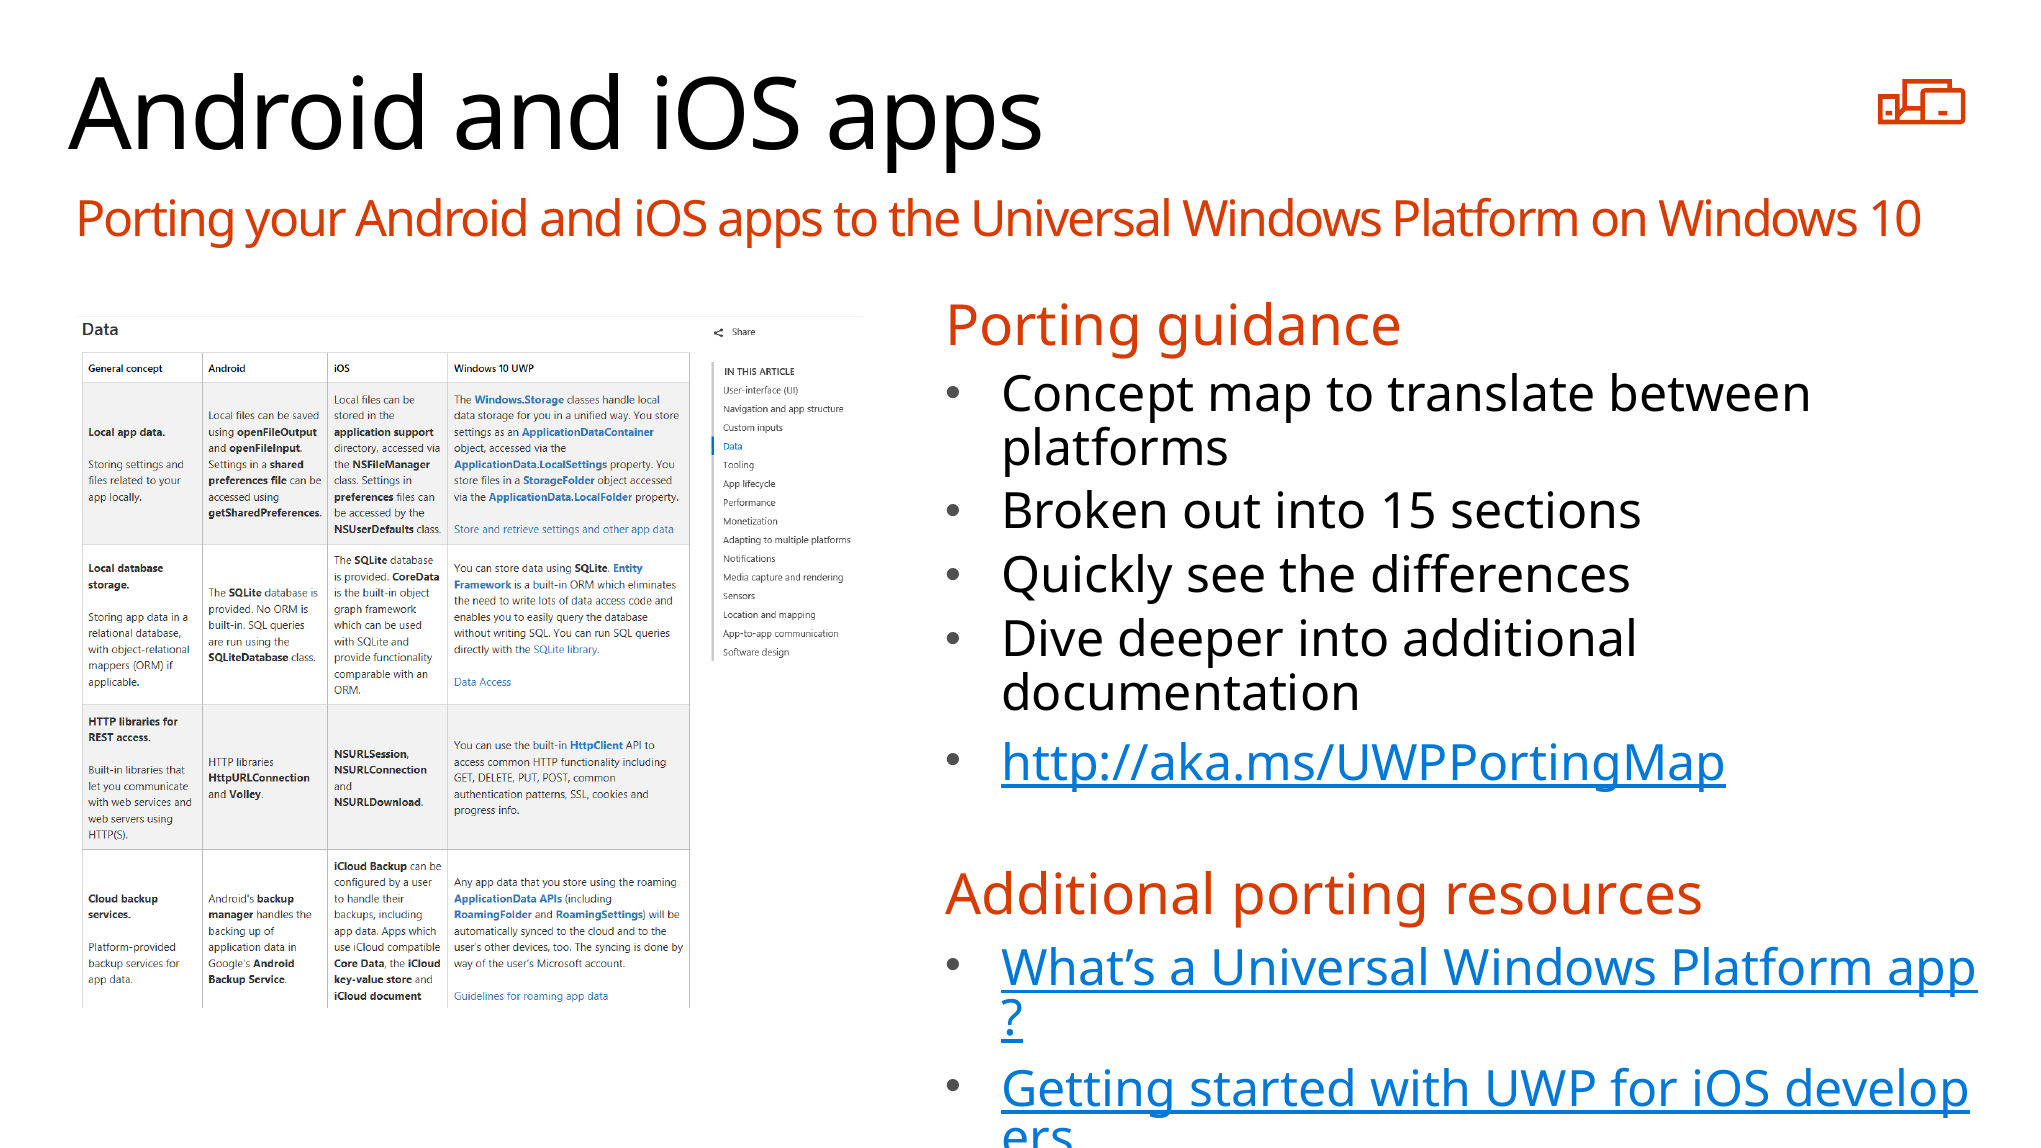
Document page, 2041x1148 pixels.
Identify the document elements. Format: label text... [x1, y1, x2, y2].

list Porting guidance Concept map to translate between platforms Broken out into 15 sections Quickly see the differences Dive deeper into additional documentation http://aka.ms/UWPPortingMap Additional porting resources What’s a Universal Windows Platform app? Getting started with UWP for iOS developers Introduction to UWP design Porting apps to Windows 10 [915, 272, 2026, 1120]
picture [74, 316, 863, 1008]
text_box Porting your Android and iOS apps to the Universal Windows Platform on Windows 10 [45, 168, 2025, 273]
title Android and iOS apps [45, 48, 1996, 168]
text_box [1877, 78, 1966, 125]
